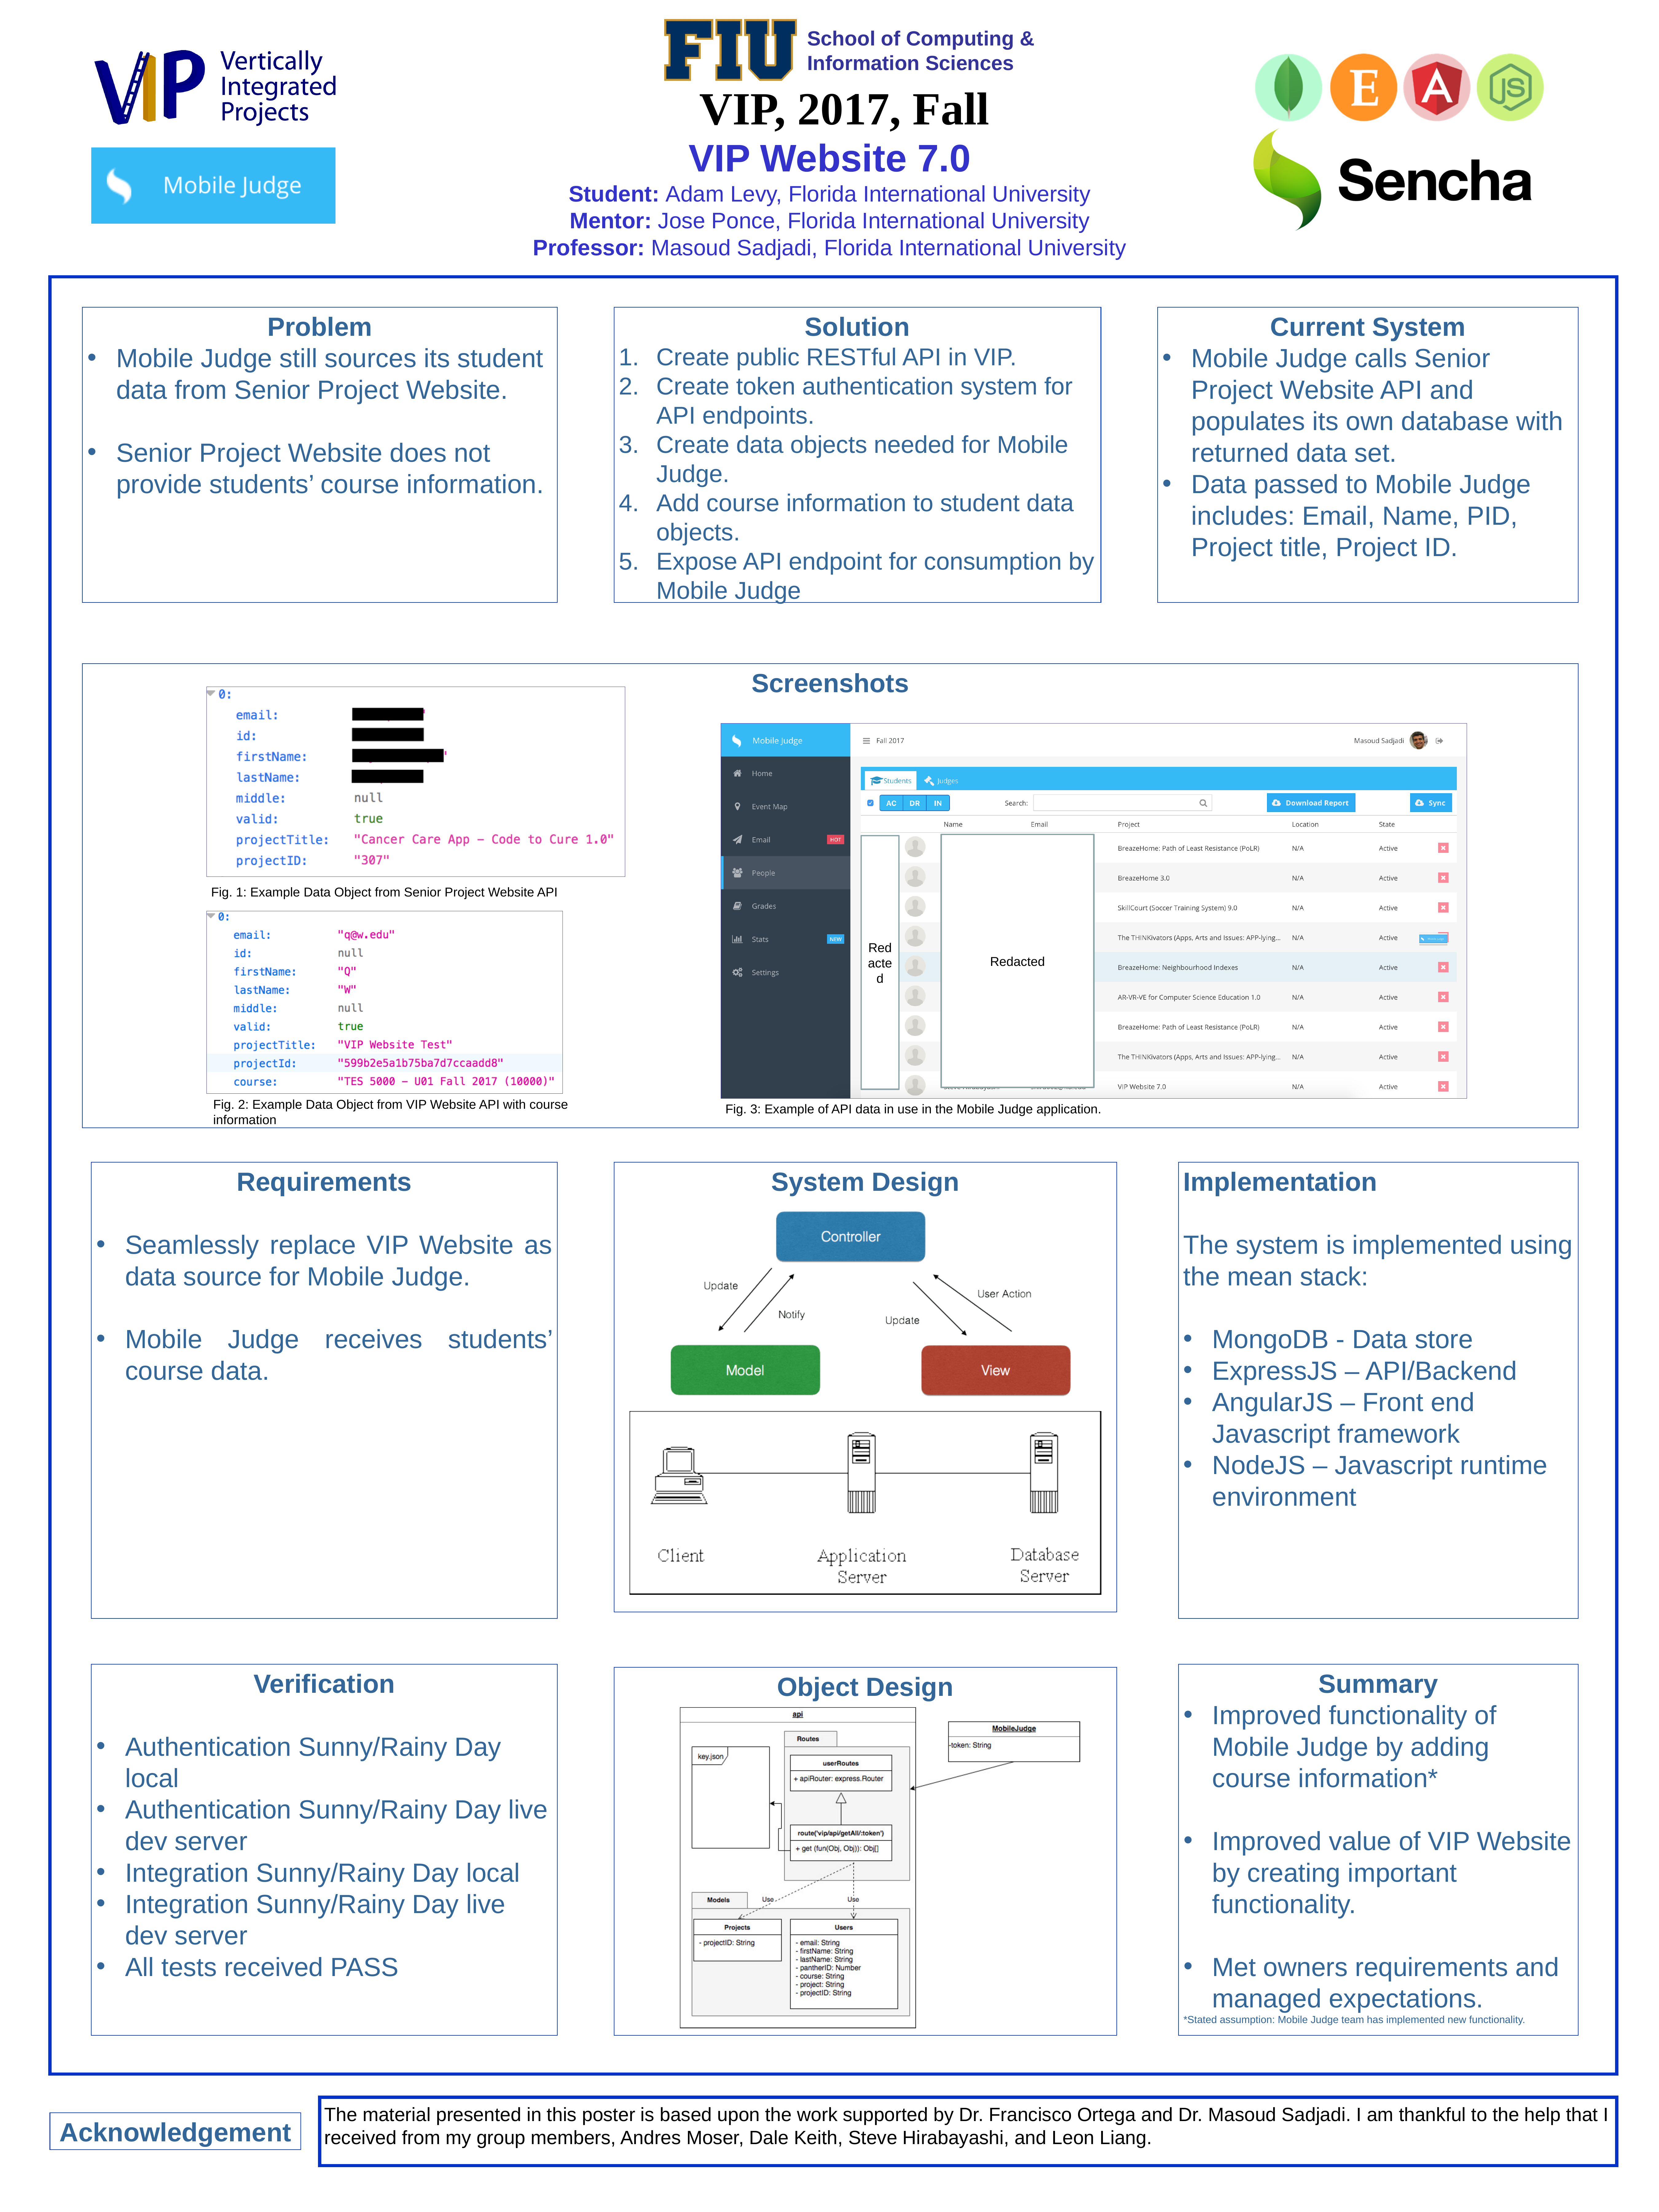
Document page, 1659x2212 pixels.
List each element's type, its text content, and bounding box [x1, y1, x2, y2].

text_box VIP Website 7.0 Student: Adam Levy, Florida International University Mentor: Jose Ponce, Florida International University Professor: Masoud Sadjadi, Florida International University [331, 131, 1246, 254]
text_box Object Design [614, 1667, 1117, 2036]
text_box Acknowledgement [50, 2113, 301, 2150]
text_box Implementation The system is implemented using the mean stack: MongoDB - Data store ExpressJS – API/Backend AngularJS – Front end Javascript framework NodeJS – Javascript runtime environment [1178, 1162, 1579, 1618]
picture [206, 687, 626, 877]
picture [91, 147, 336, 224]
picture [721, 723, 1467, 1099]
picture [669, 1210, 1073, 1399]
text_box School of Computing & Information Sciences [802, 22, 1041, 77]
picture [94, 50, 336, 126]
text_box Current System Mobile Judge calls Senior Project Website API and populates its own database with returned data set. Data passed to Mobile Judge includes: Email, Name, PID, Project title, Project ID. [1157, 307, 1579, 602]
text_box Solution Create public RESTful API in VIP. Create token authentication system for API endpoints. Create data objects needed for Mobile Judge. Add course information to student data objects. Expose API endpoint for consumption by Mobile Judge [614, 307, 1101, 602]
text_box [50, 277, 1617, 2074]
text_box Screenshots [82, 663, 1579, 1128]
text_box Fig. 3: Example of API data in use in the Mobile Judge application. [721, 1101, 1124, 1119]
text_box Fig. 1: Example Data Object from Senior Project Website API [206, 881, 610, 901]
text_box Verification Authentication Sunny/Rainy Day local Authentication Sunny/Rainy Day live dev server Integration Sunny/Rainy Day local Integration Sunny/Rainy Day live dev server All tests received PASS [91, 1664, 558, 2036]
picture [1248, 52, 1559, 262]
text_box Requirements Seamlessly replace VIP Website as data source for Mobile Judge. Mobile Judge receives students’ course data. [91, 1162, 558, 1618]
picture [664, 19, 797, 81]
text_box VIP, 2017, Fall [459, 109, 1230, 131]
picture [206, 911, 563, 1094]
picture [680, 1707, 1080, 2028]
picture [629, 1411, 1101, 1595]
text_box Problem Mobile Judge still sources its student data from Senior Project Website. Senior Project Website does not provide students’ course information. [82, 307, 558, 602]
text_box Fig. 2: Example Data Object from VIP Website API with course information [209, 1094, 612, 1129]
text_box System Design [614, 1162, 1117, 1612]
text_box Summary Improved functionality of Mobile Judge by adding course information* Improved value of VIP Website by creating important functionality. Met owners requirements and managed expectations. *Stated assumption: Mobile Judge team has implemented new functionality. [1178, 1664, 1579, 2036]
text_box The material presented in this poster is based upon the work supported by Dr. Francisco Ortega and Dr. Masoud Sadjadi. I am thankful to the help that I received from my group members, Andres Moser, Dale Keith, Steve Hirabayashi, and Leon Liang. [320, 2097, 1617, 2166]
